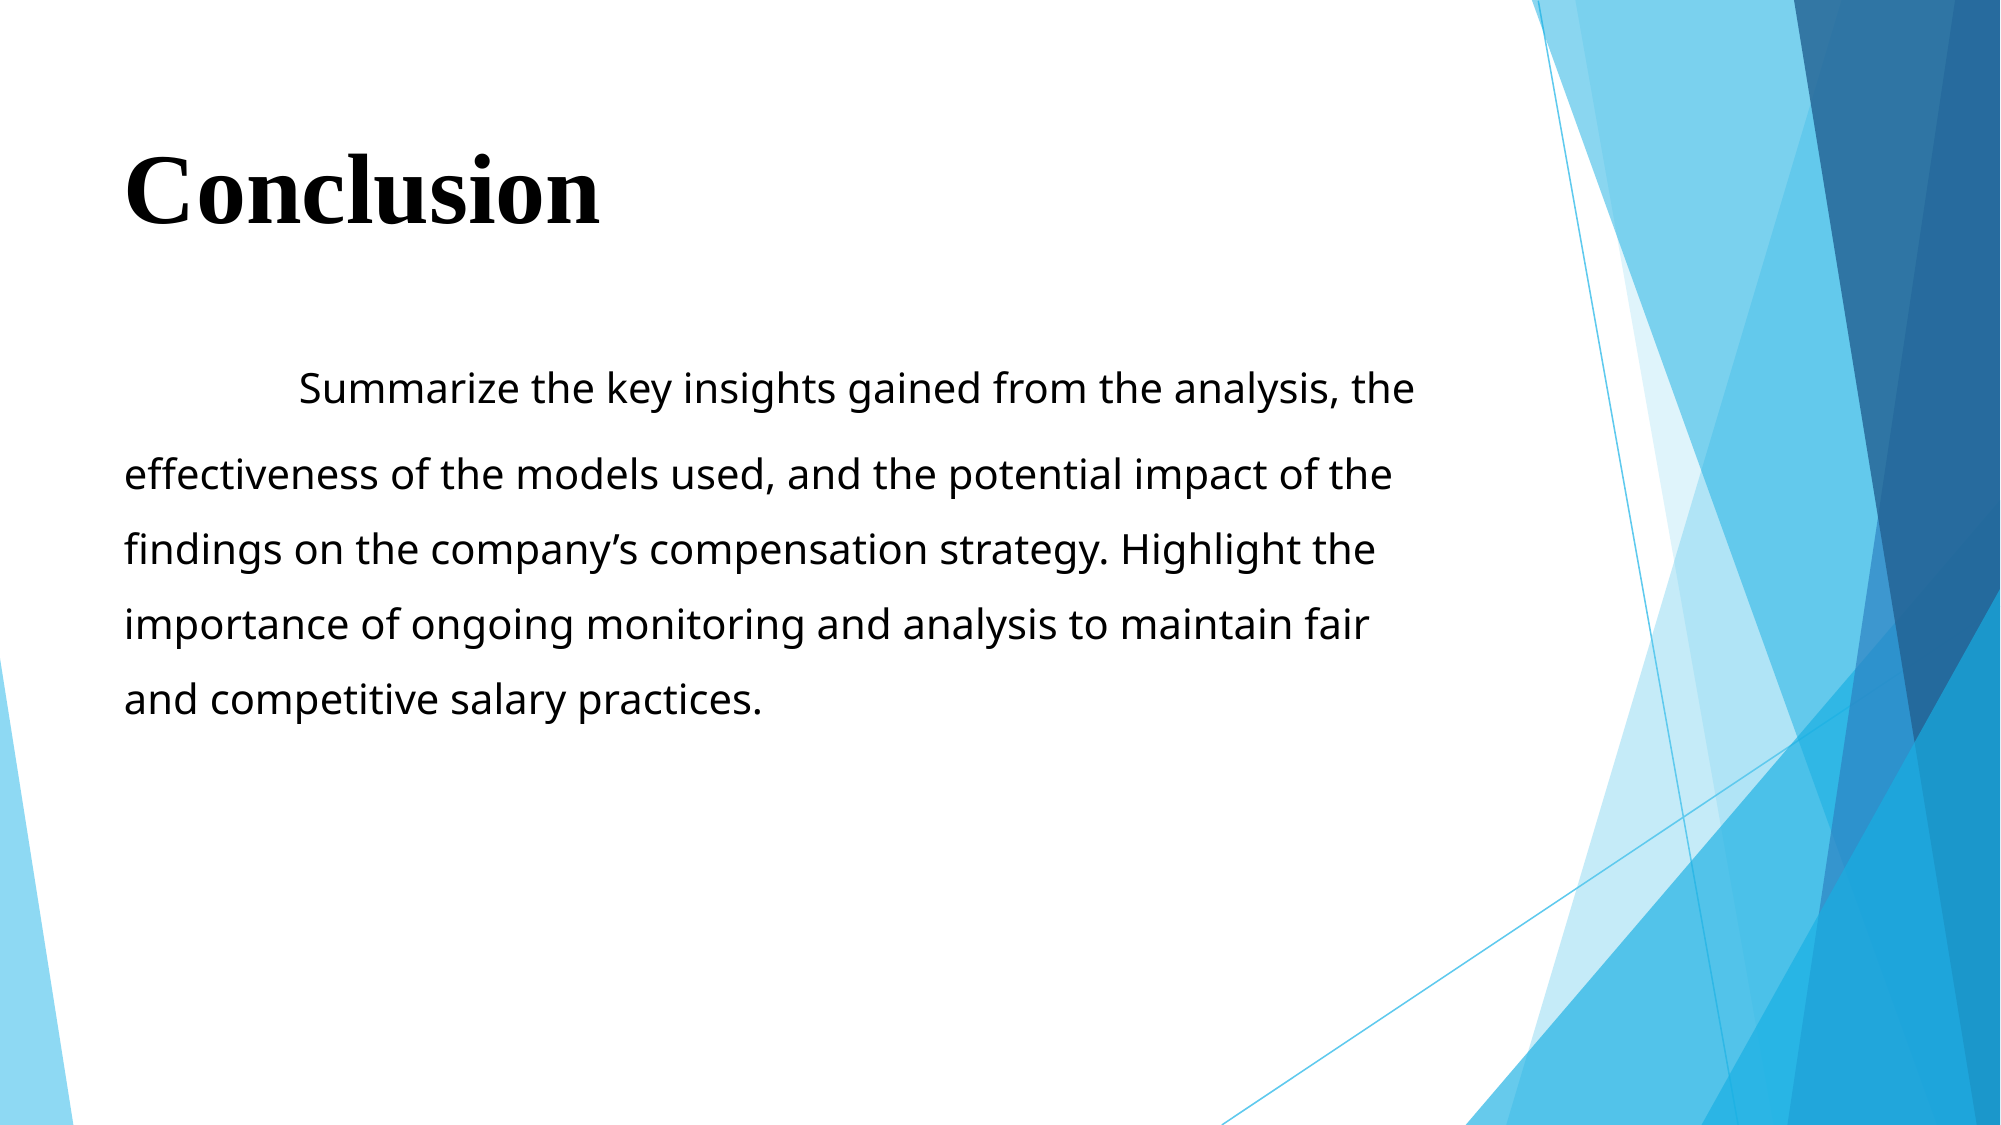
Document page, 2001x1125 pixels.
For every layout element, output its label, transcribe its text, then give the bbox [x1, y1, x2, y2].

title Conclusion Summarize the key insights gained from the analysis, the effectiveness of the models used, and the potential impact of the findings on the company’s compensation strategy. Highlight the importance of ongoing monitoring and analysis to maintain fair and competitive salary practices. [123, 63, 1450, 730]
